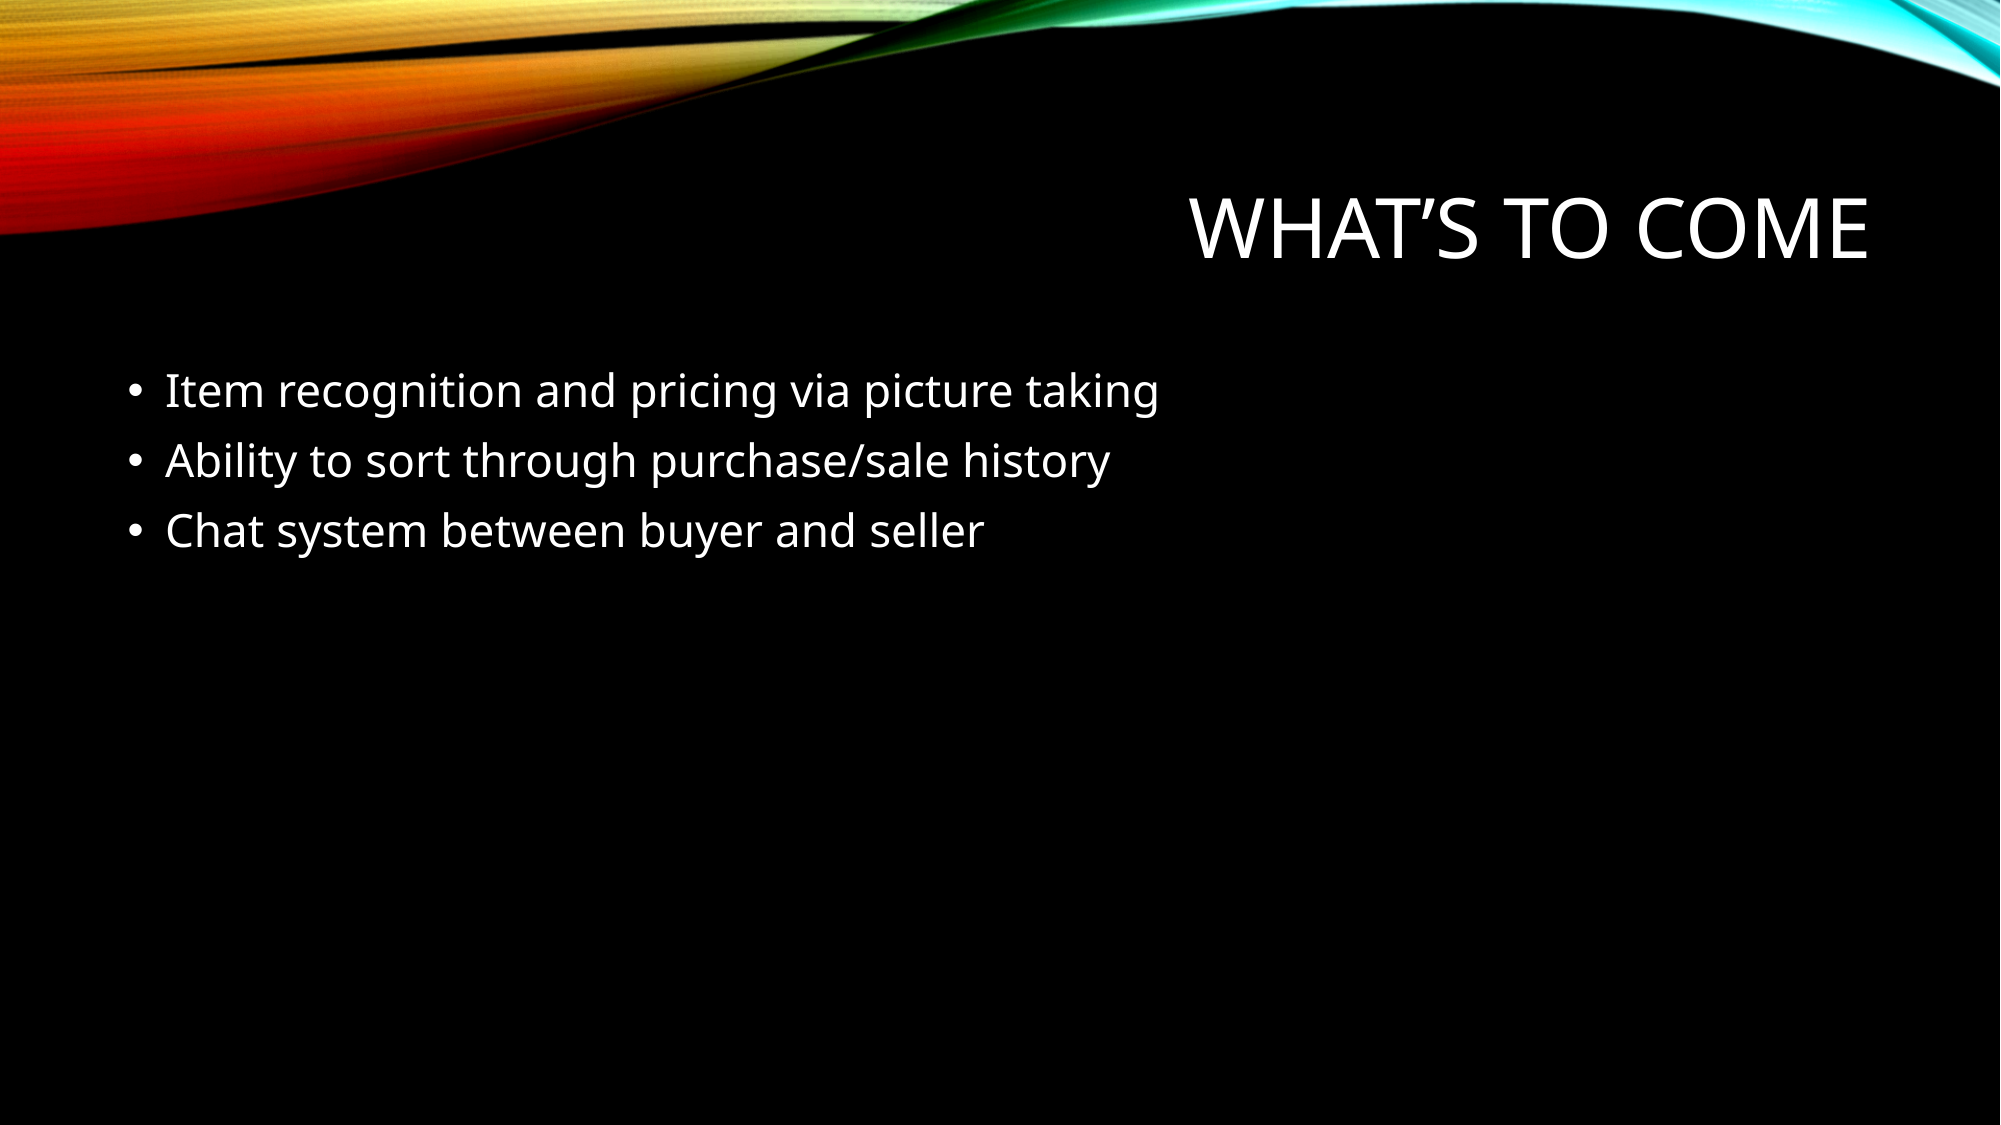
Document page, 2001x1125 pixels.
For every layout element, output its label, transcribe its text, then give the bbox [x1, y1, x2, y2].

title What’s to come [474, 125, 1888, 338]
picture [0, 0, 2000, 237]
list Item recognition and pricing via picture taking Ability to sort through purchase/sale history Chat system between buyer and seller [112, 360, 1888, 1021]
